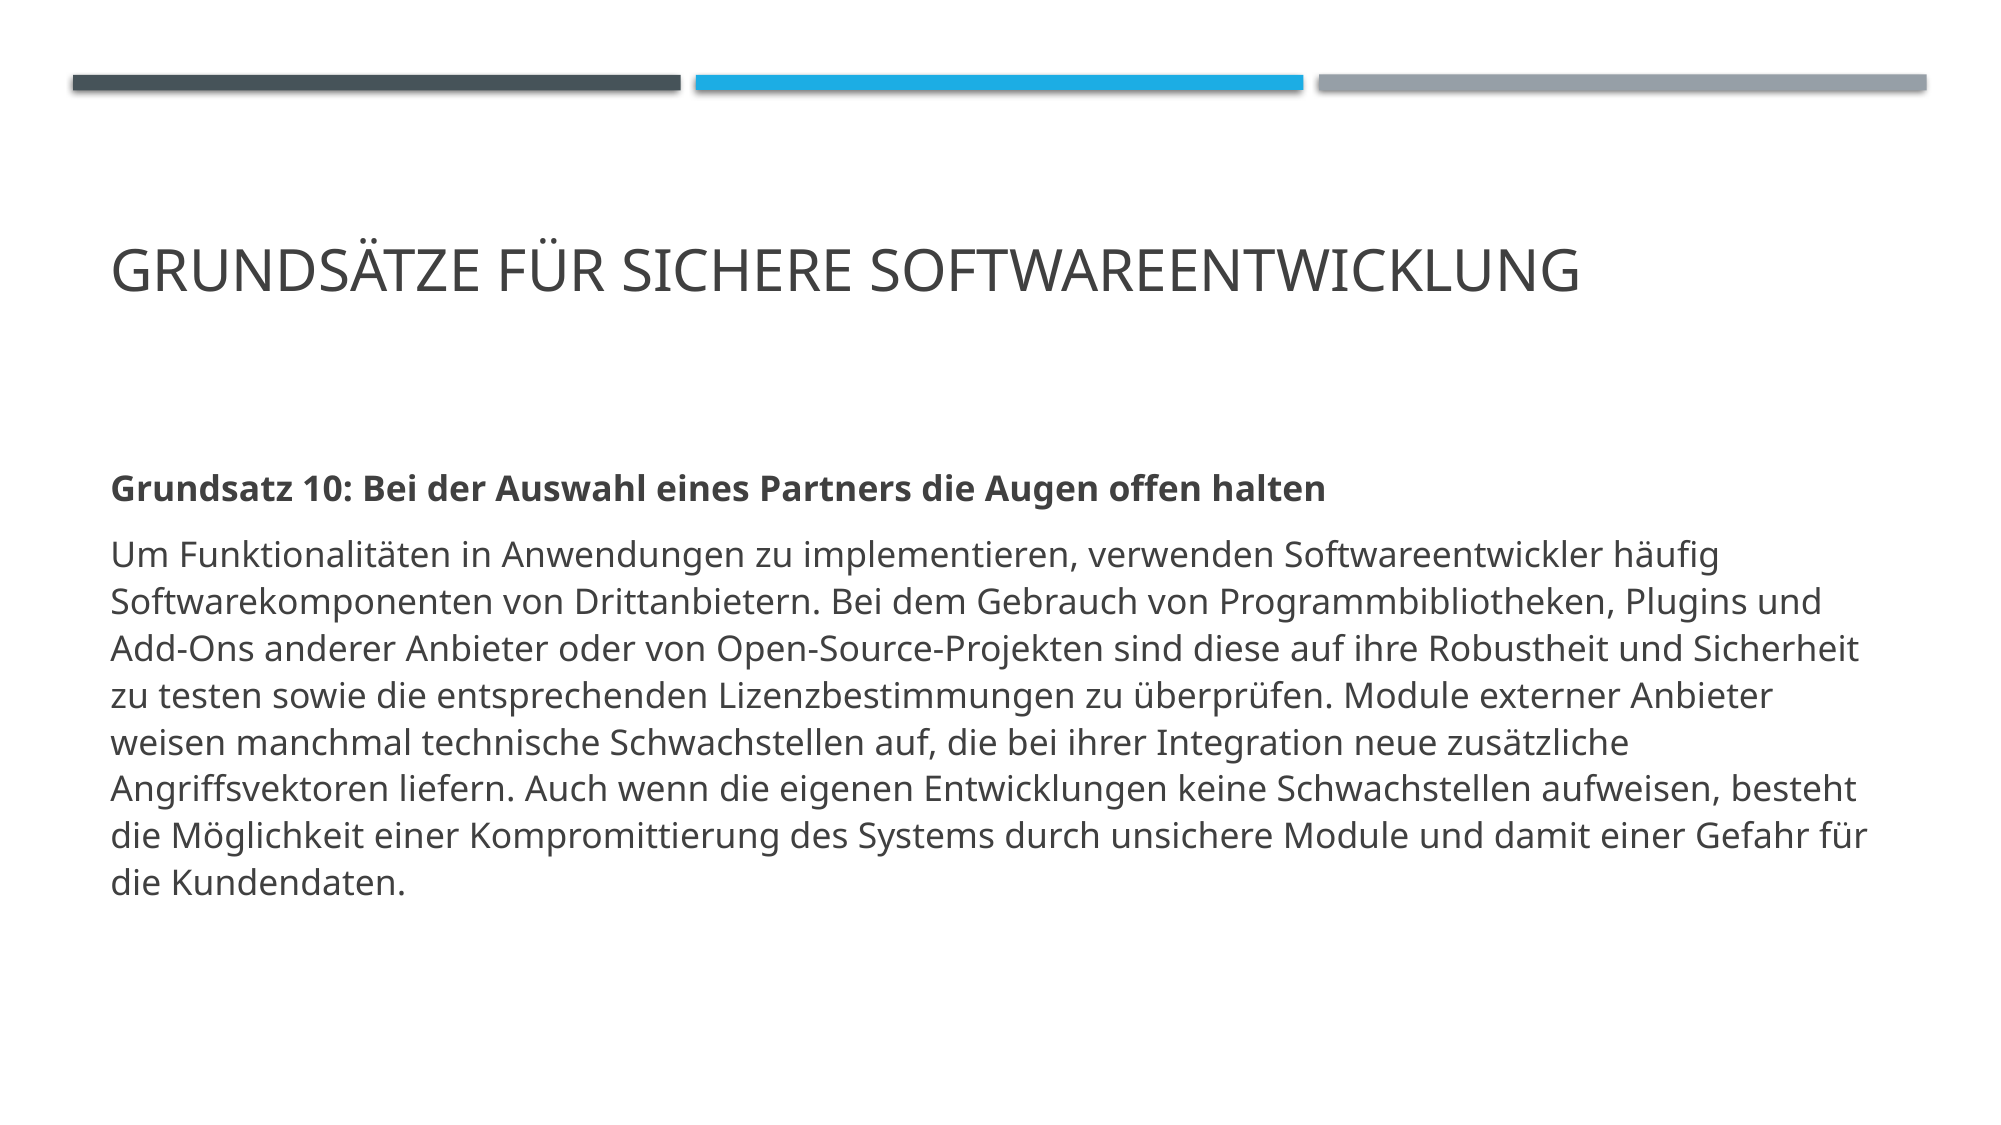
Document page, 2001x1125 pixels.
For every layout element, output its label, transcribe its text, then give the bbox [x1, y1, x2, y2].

title Grundsätze für sichere Softwareentwicklung [95, 115, 1905, 311]
list Grundsatz 10: Bei der Auswahl eines Partners die Augen offen halten Um Funktionalitäten in Anwendungen zu implementieren, verwenden Softwareentwickler häufig Softwarekomponenten von Drittanbietern. Bei dem Gebrauch von Programmbibliotheken, Plugins und Add-Ons anderer Anbieter oder von Open-Source-Projekten sind diese auf ihre Robustheit und Sicherheit zu testen sowie die entsprechenden Lizenzbestimmungen zu überprüfen. Module externer Anbieter weisen manchmal technische Schwachstellen auf, die bei ihrer Integration neue zusätzliche Angriffsvektoren liefern. Auch wenn die eigenen Entwicklungen keine Schwachstellen aufweisen, besteht die Möglichkeit einer Kompromittierung des Systems durch unsichere Module und damit einer Gefahr für die Kundendaten. [95, 383, 1905, 981]
